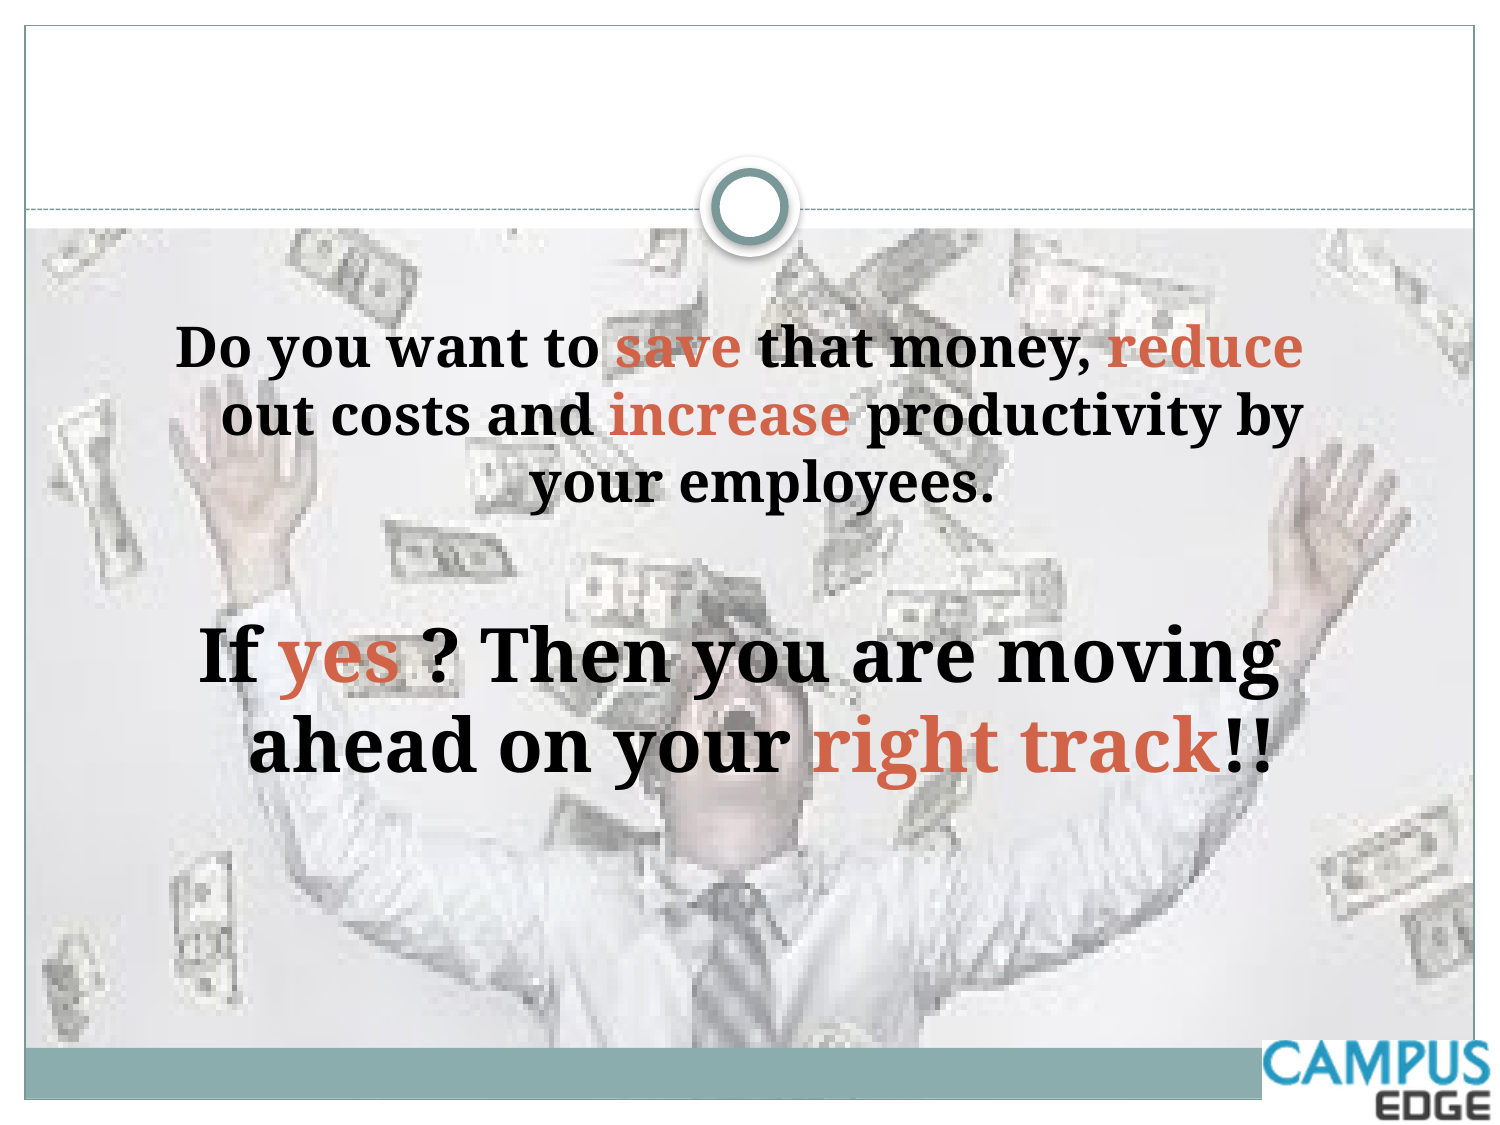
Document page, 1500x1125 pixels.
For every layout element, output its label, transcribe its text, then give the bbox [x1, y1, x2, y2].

list Do you want to save that money, reduce out costs and increase productivity by your employees. If yes ? Then you are moving ahead on your right track!! [125, 224, 1355, 1075]
picture [1262, 1040, 1500, 1125]
